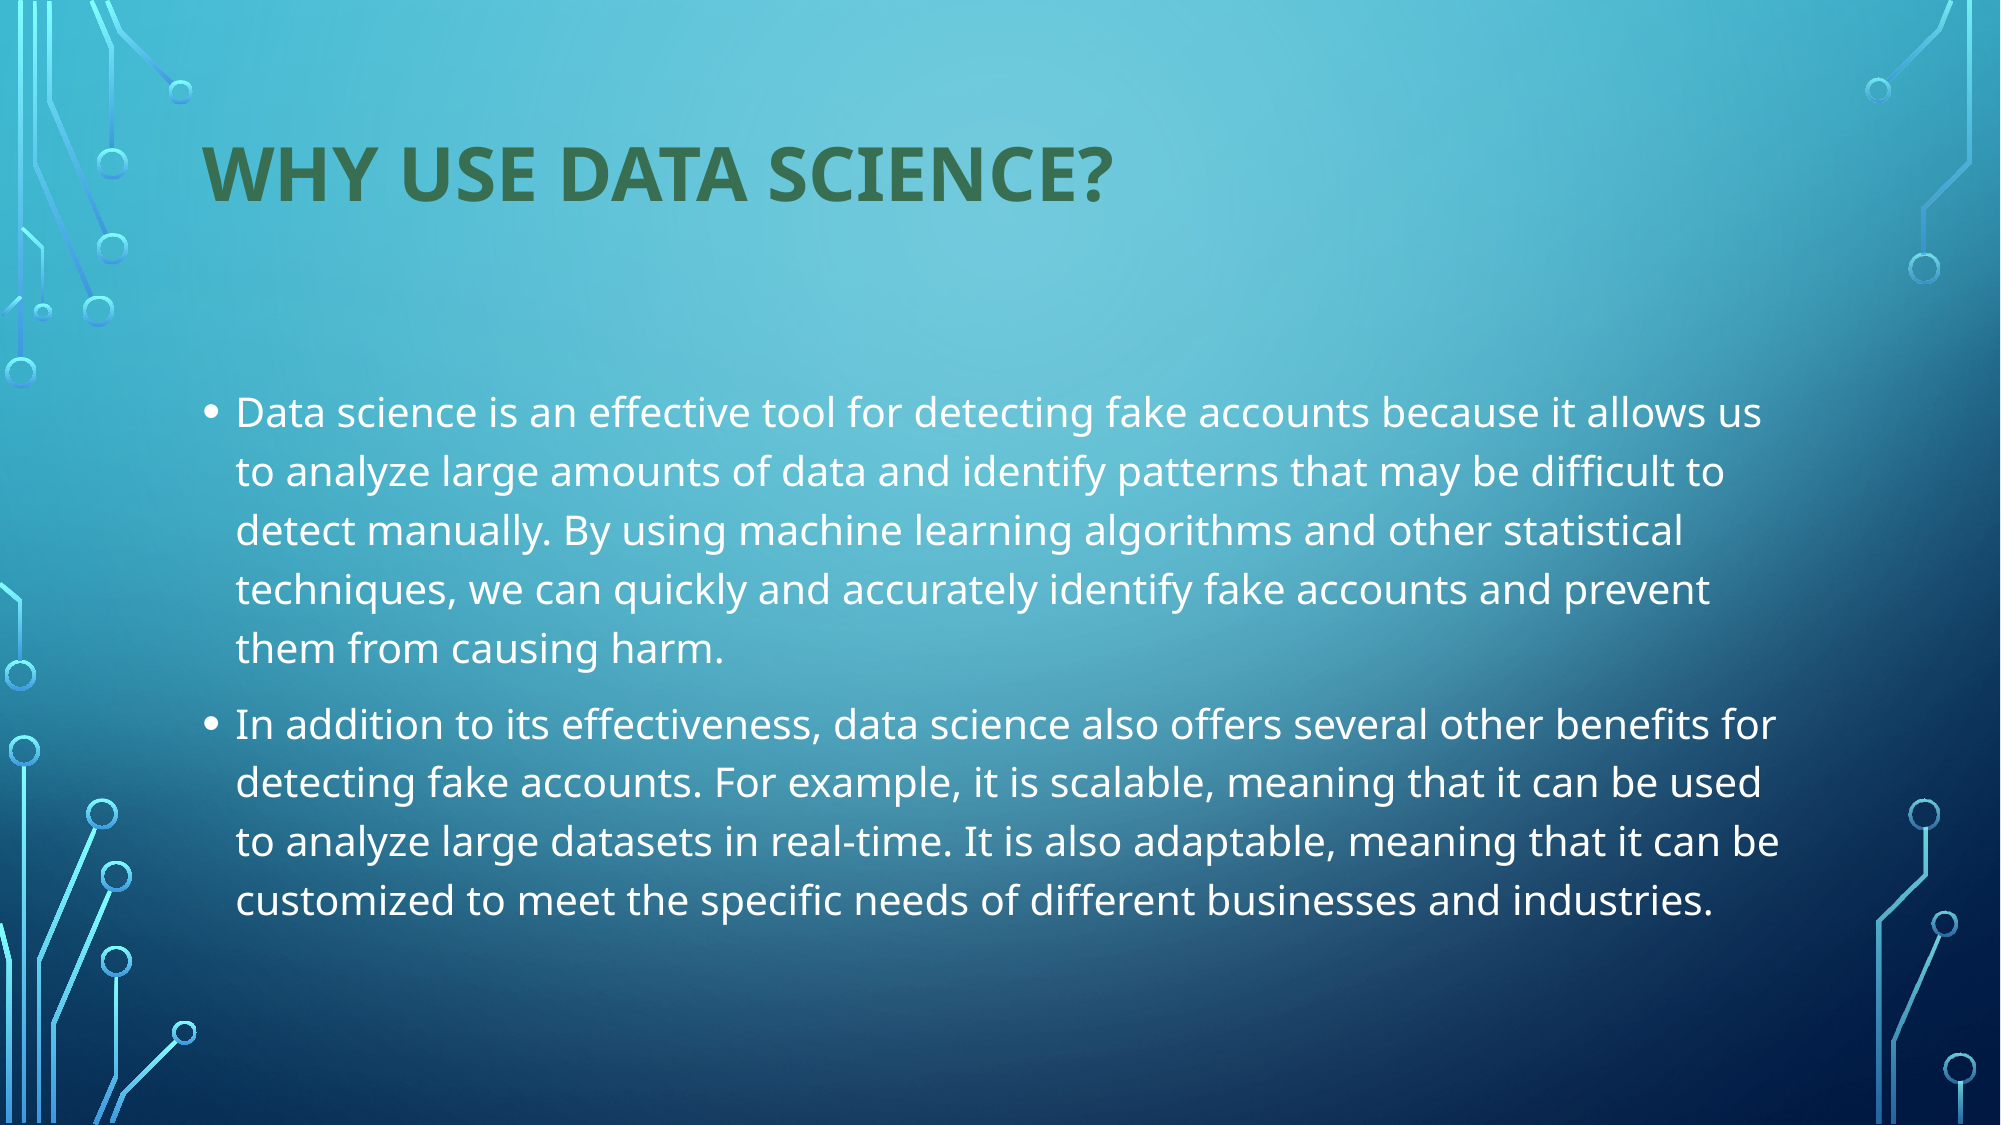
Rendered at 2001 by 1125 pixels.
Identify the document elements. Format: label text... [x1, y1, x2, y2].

title Why use data science? [187, 101, 1813, 344]
list Data science is an effective tool for detecting fake accounts because it allows us to analyze large amounts of data and identify patterns that may be difficult to detect manually. By using machine learning algorithms and other statistical techniques, we can quickly and accurately identify fake accounts and prevent them from causing harm. In addition to its effectiveness, data science also offers several other benefits for detecting fake accounts. For example, it is scalable, meaning that it can be used to analyze large datasets in real-time. It is also adaptable, meaning that it can be customized to meet the specific needs of different businesses and industries. [187, 369, 1813, 950]
